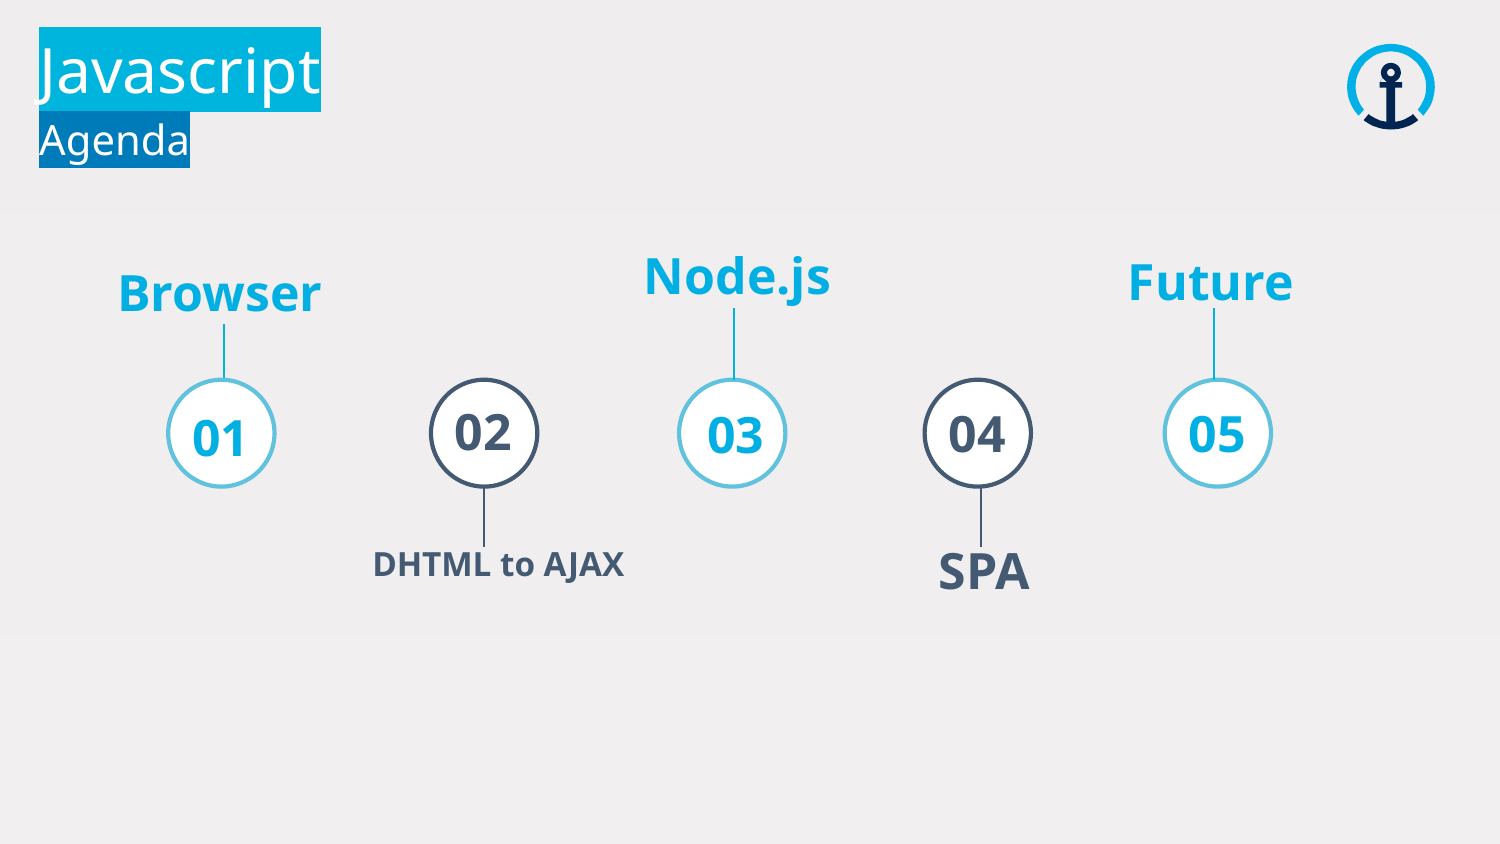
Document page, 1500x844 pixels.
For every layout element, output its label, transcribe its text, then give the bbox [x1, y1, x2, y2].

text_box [167, 379, 275, 487]
title Javascript Agenda [39, 20, 589, 187]
text_box SPA [938, 534, 1051, 599]
text_box DHTML to AJAX [341, 528, 656, 594]
text_box [444, 377, 524, 394]
text_box Future [1127, 244, 1296, 310]
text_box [924, 379, 1032, 487]
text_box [678, 379, 786, 487]
text_box Browser [117, 255, 342, 321]
text_box [428, 398, 540, 489]
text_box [1164, 379, 1272, 487]
text_box Node.js [643, 238, 842, 304]
text_box 02 [441, 394, 532, 460]
